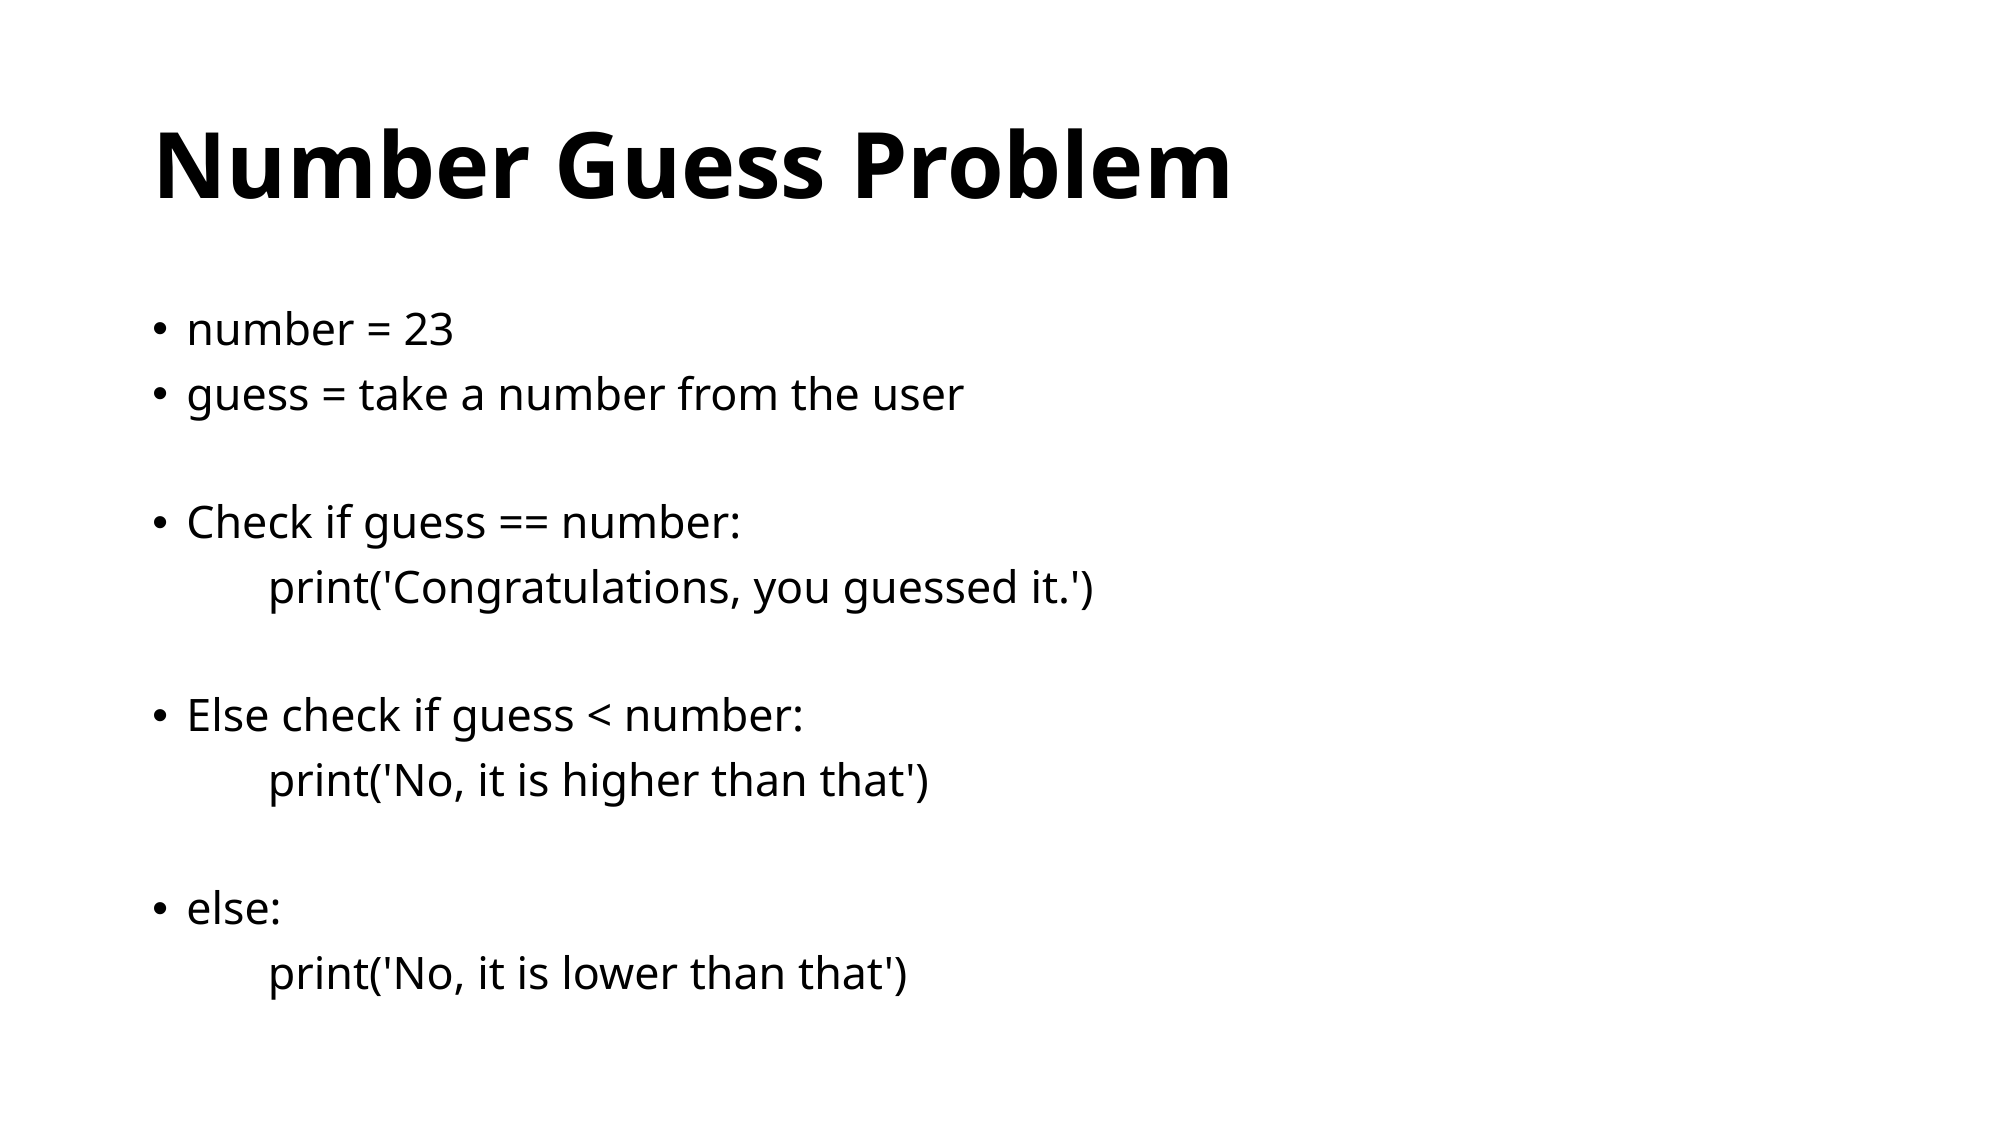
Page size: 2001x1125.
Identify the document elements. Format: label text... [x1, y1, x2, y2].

title Number Guess Problem [137, 59, 1863, 278]
list number = 23 guess = take a number from the user Check if guess == number: print('Congratulations, you guessed it.') Else check if guess < number: print('No, it is higher than that') else: print('No, it is lower than that') [137, 299, 1863, 1014]
